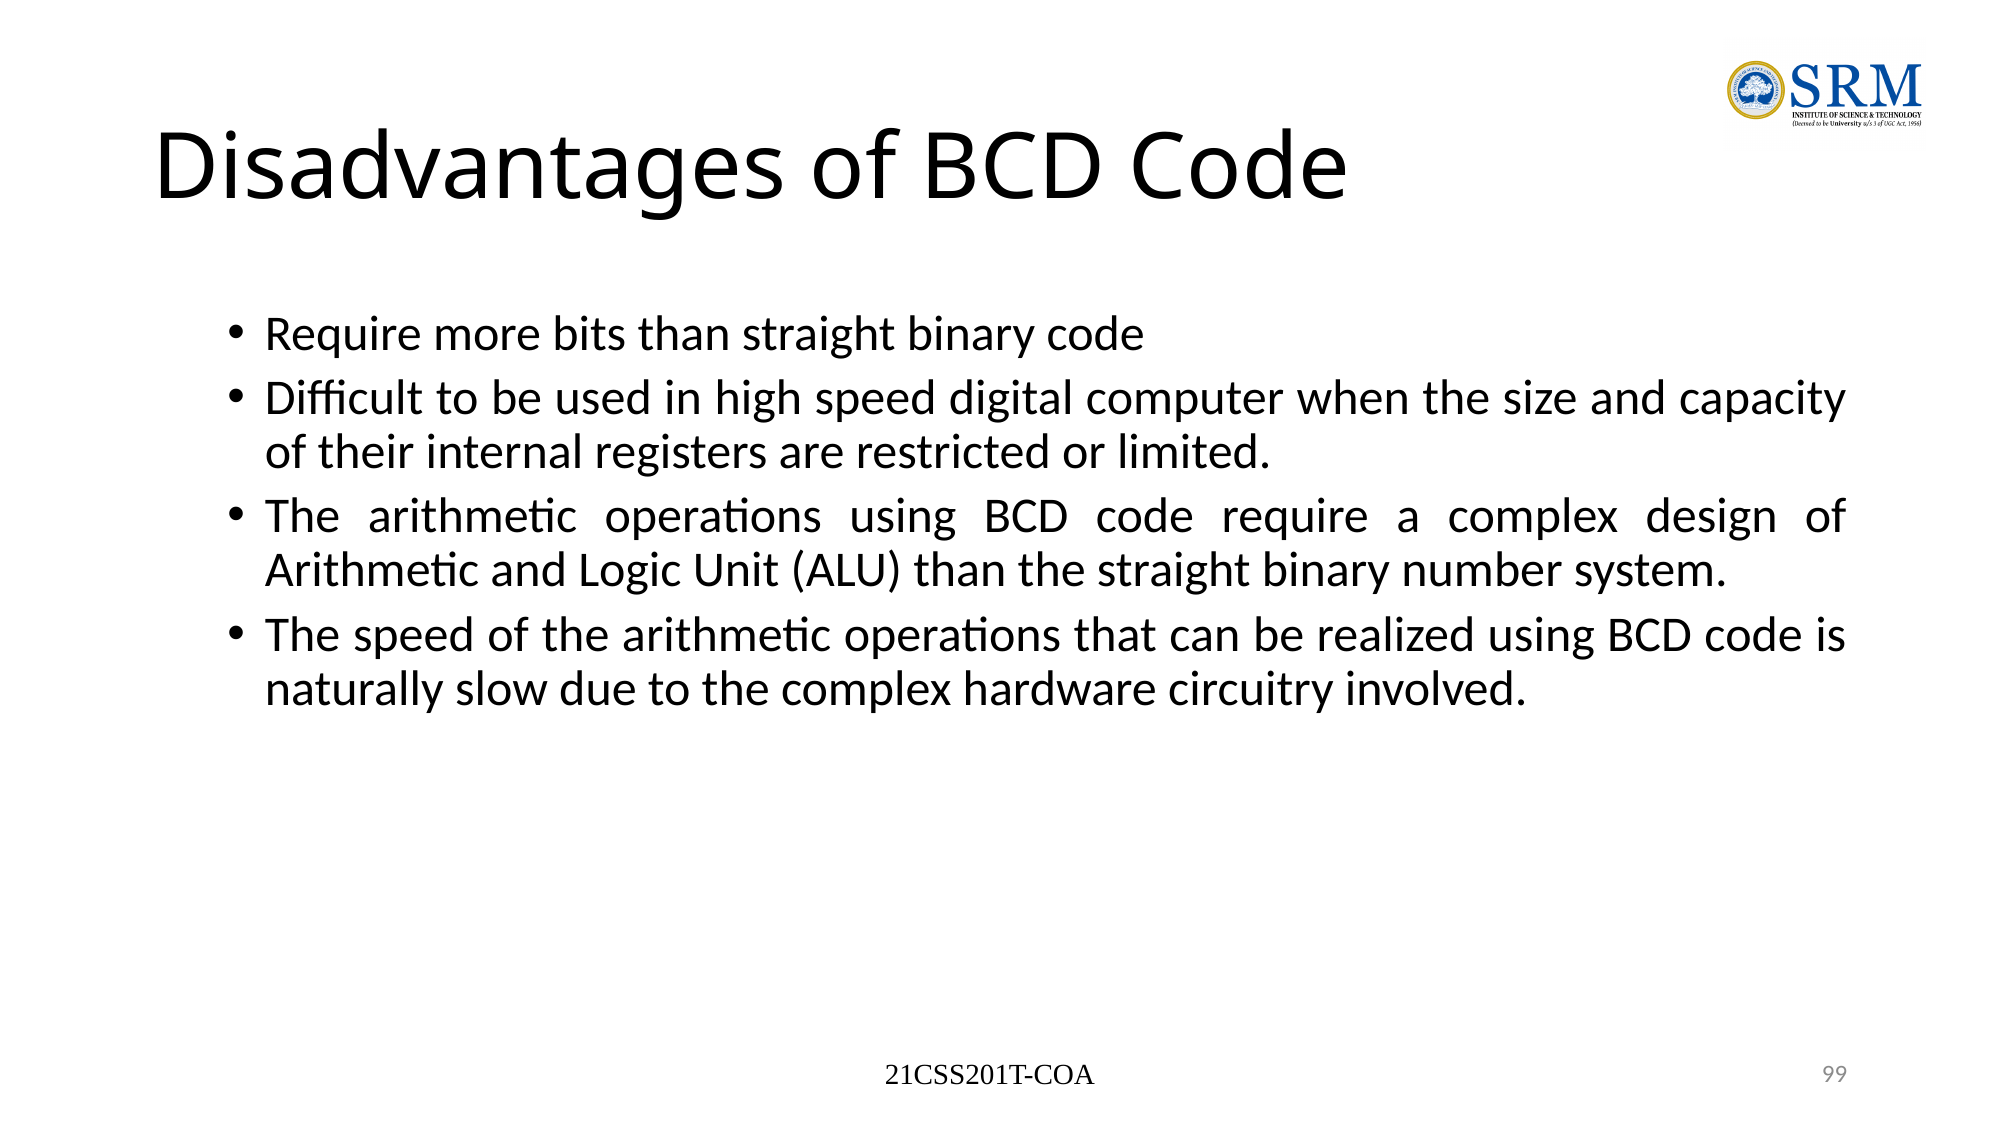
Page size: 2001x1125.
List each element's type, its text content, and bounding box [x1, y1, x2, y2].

slide_number 99 [1412, 1042, 1863, 1103]
footer 21CSS201T-COA [662, 1042, 1338, 1103]
picture [1723, 37, 1926, 151]
title Disadvantages of BCD Code [137, 59, 1863, 278]
list Require more bits than straight binary code Difficult to be used in high speed digital computer when the size and capacity of their internal registers are restricted or limited. The arithmetic operations using BCD code require a complex design of Arithmetic and Logic Unit (ALU) than the straight binary number system. The speed of the arithmetic operations that can be realized using BCD code is naturally slow due to the complex hardware circuitry involved. [137, 299, 1863, 1014]
